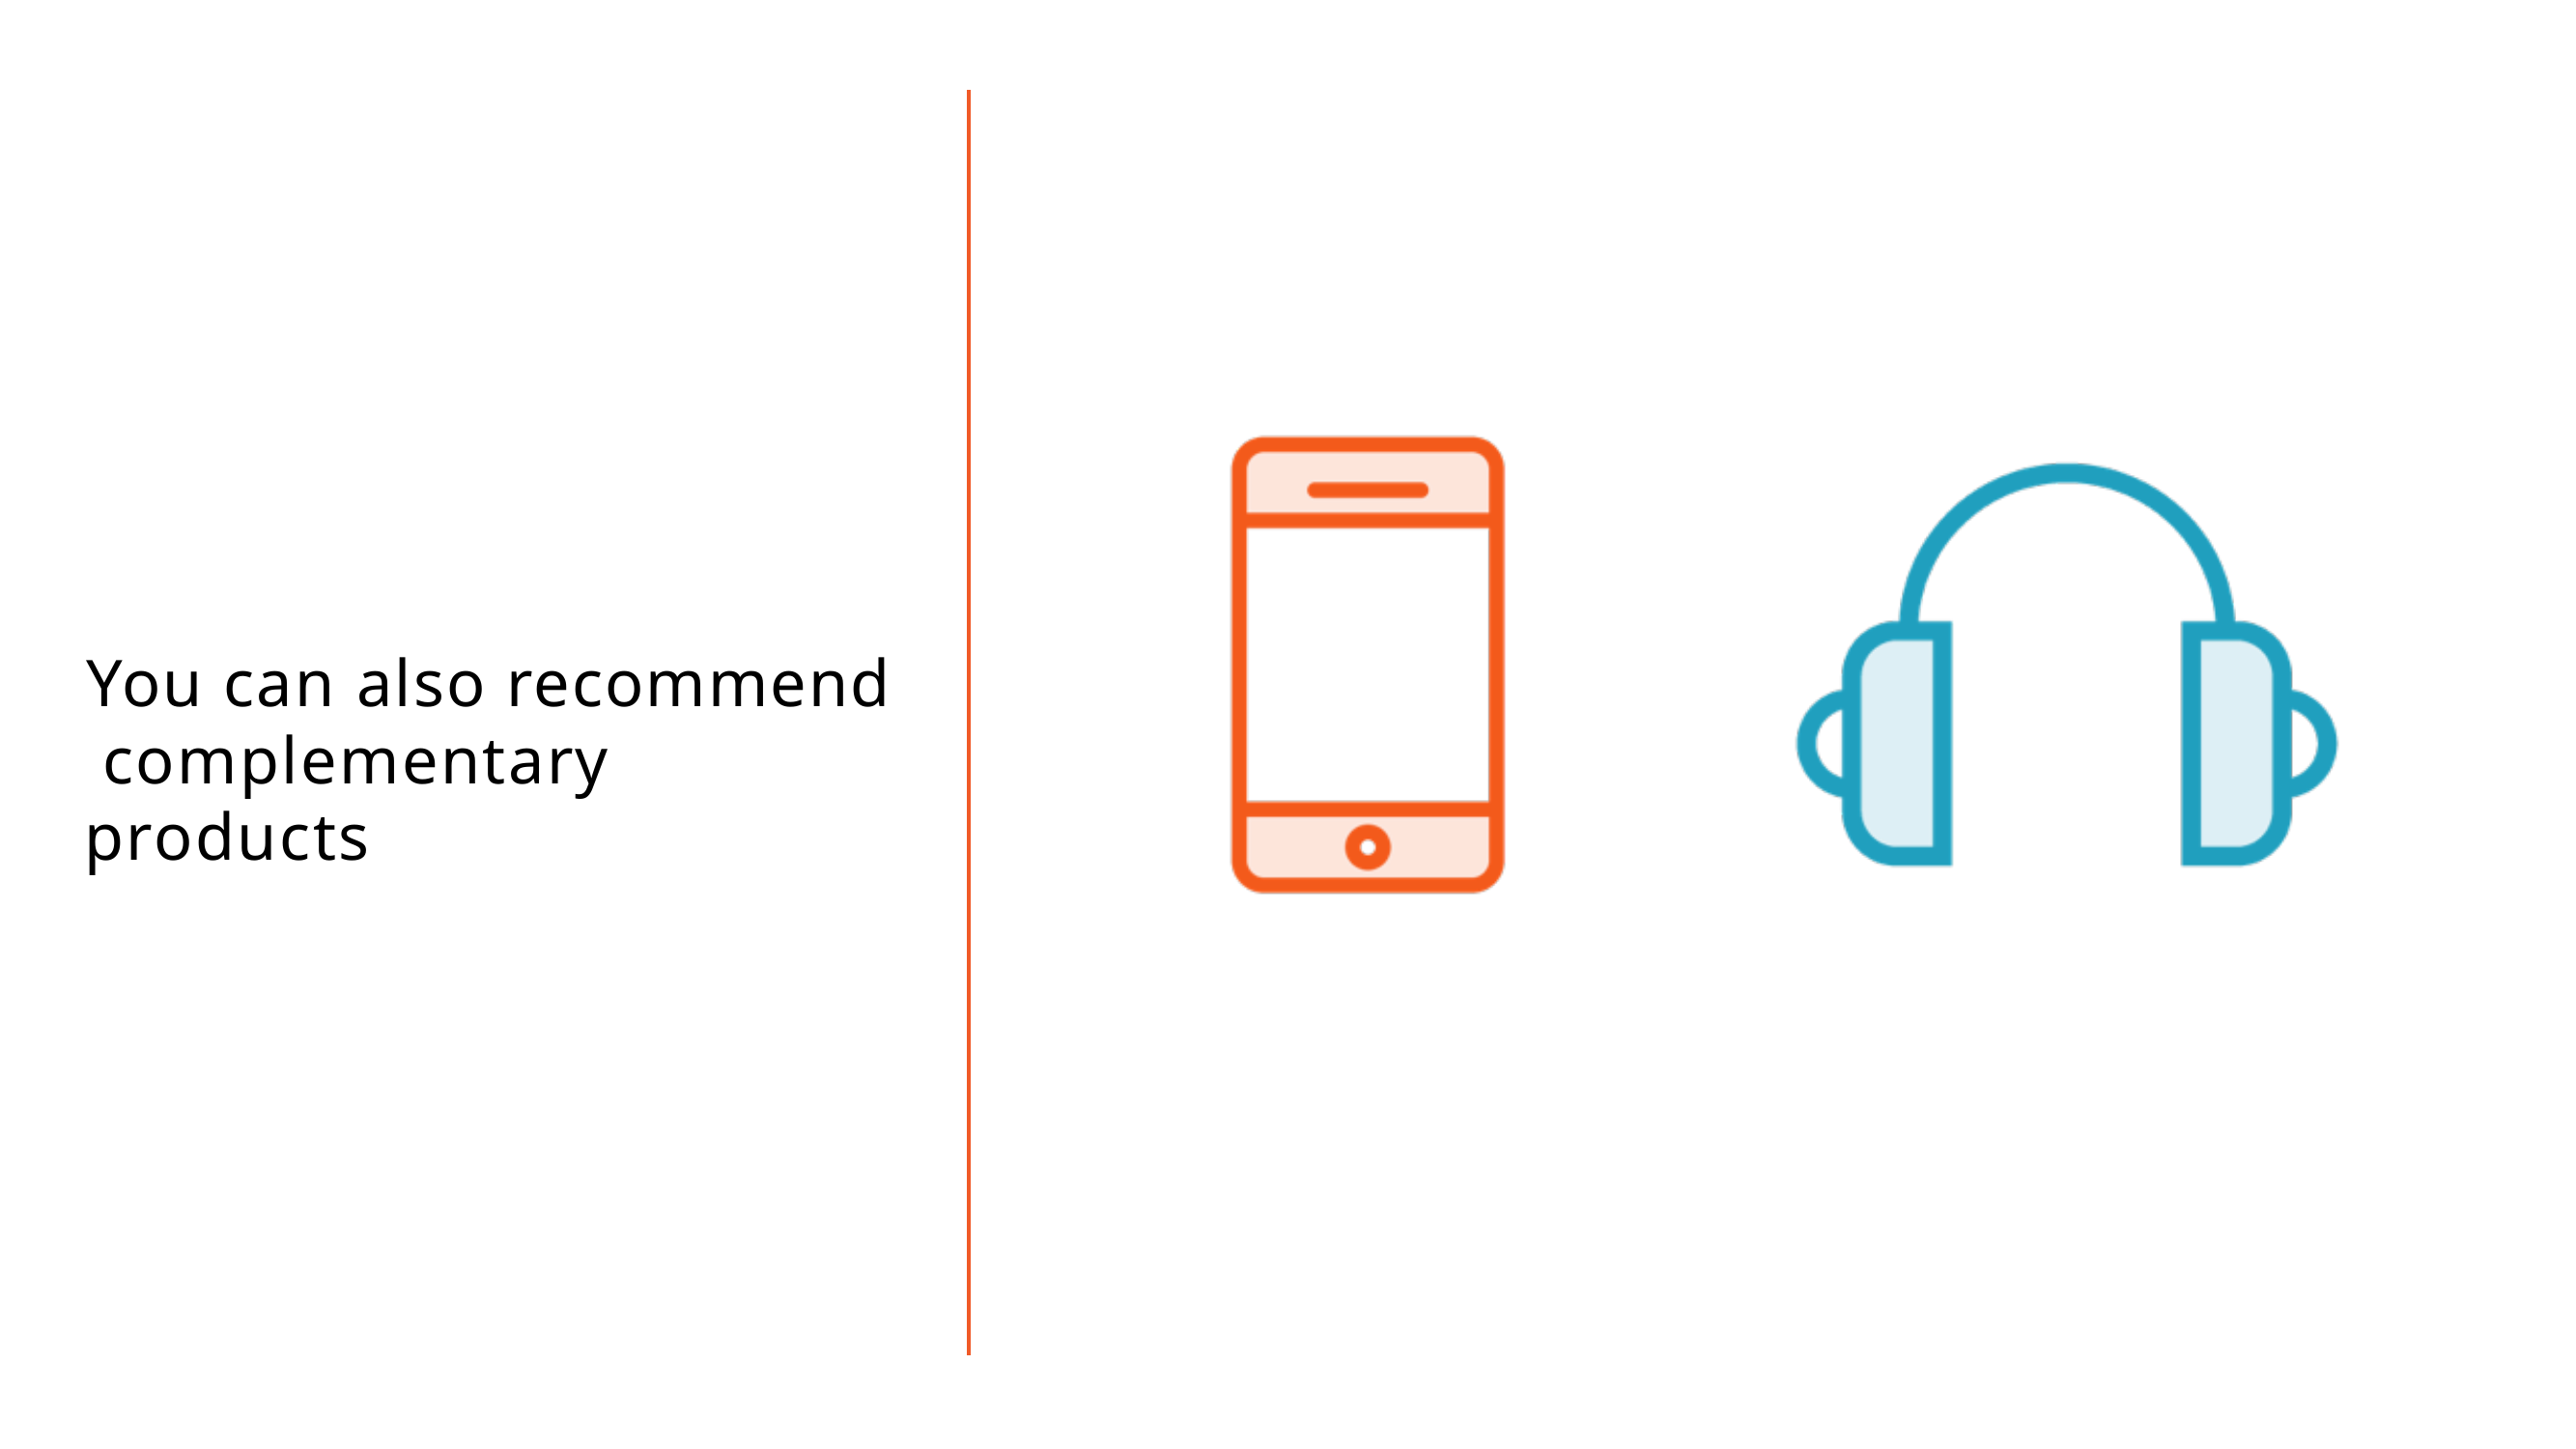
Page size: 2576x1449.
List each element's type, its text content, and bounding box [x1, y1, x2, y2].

text_box [1786, 452, 2351, 880]
title You can also recommend complementary products [82, 638, 904, 886]
text_box [1223, 428, 1515, 904]
